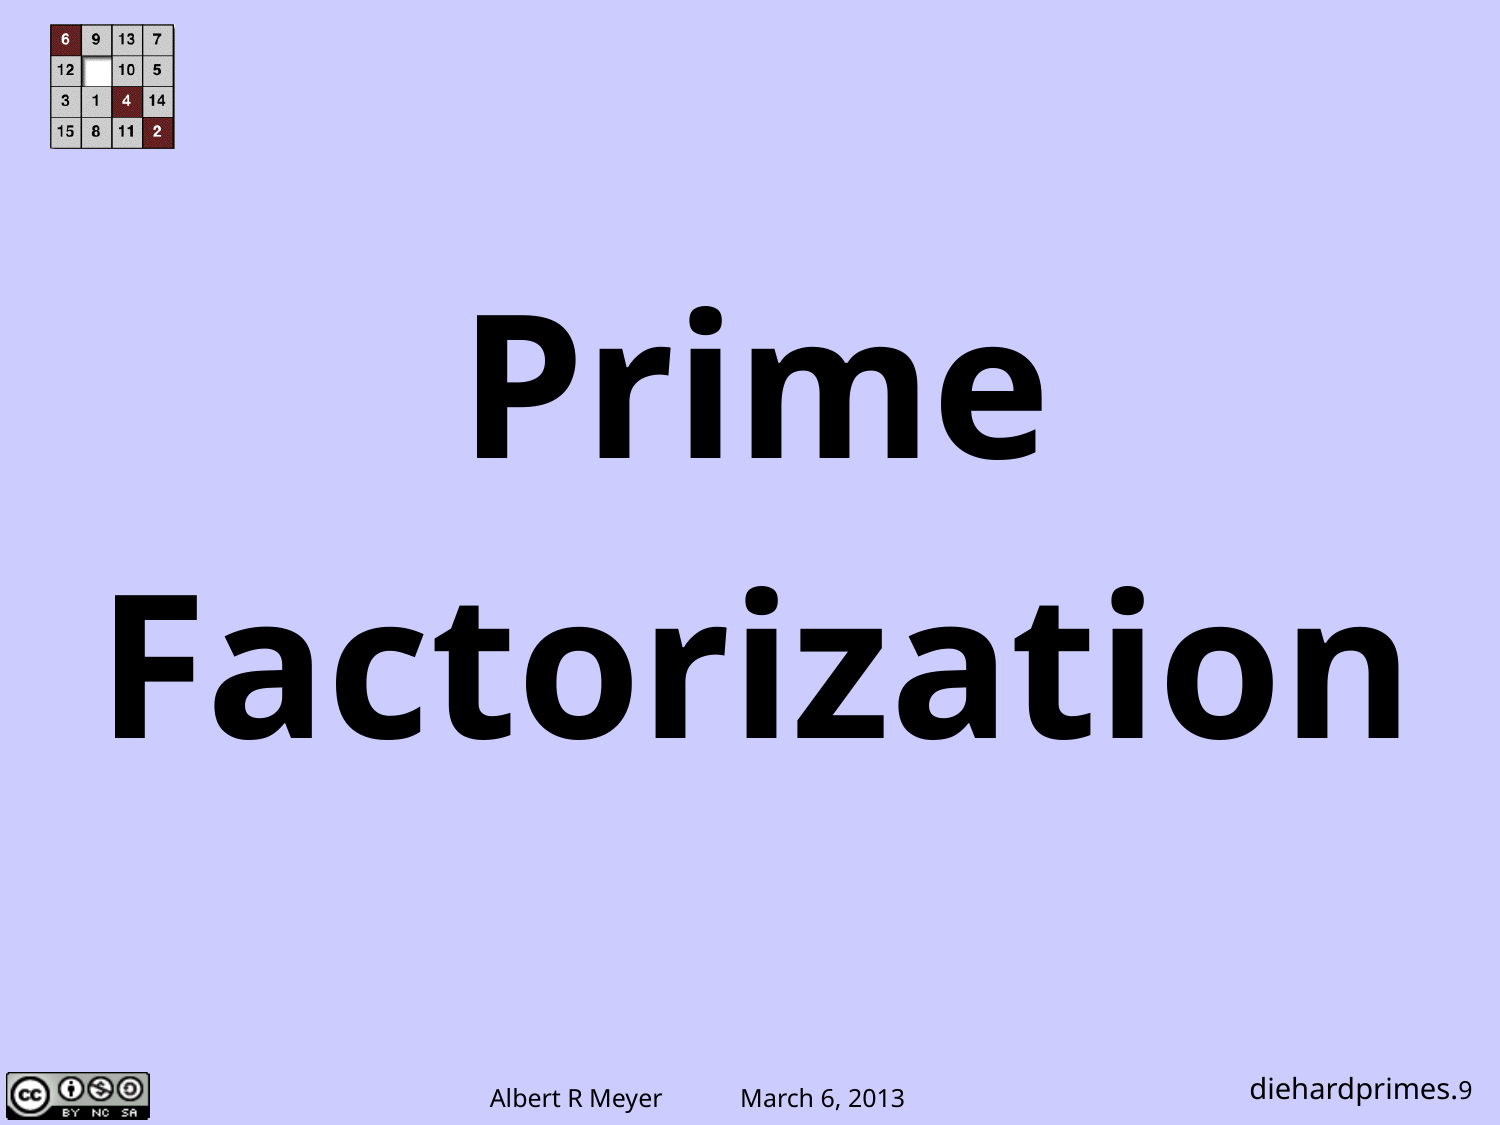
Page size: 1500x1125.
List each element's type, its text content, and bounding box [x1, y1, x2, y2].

picture [6, 1072, 150, 1120]
list Prime Factorization [73, 250, 1438, 876]
slide_number diehardprimes.9 [1174, 1062, 1488, 1114]
picture [50, 24, 175, 149]
